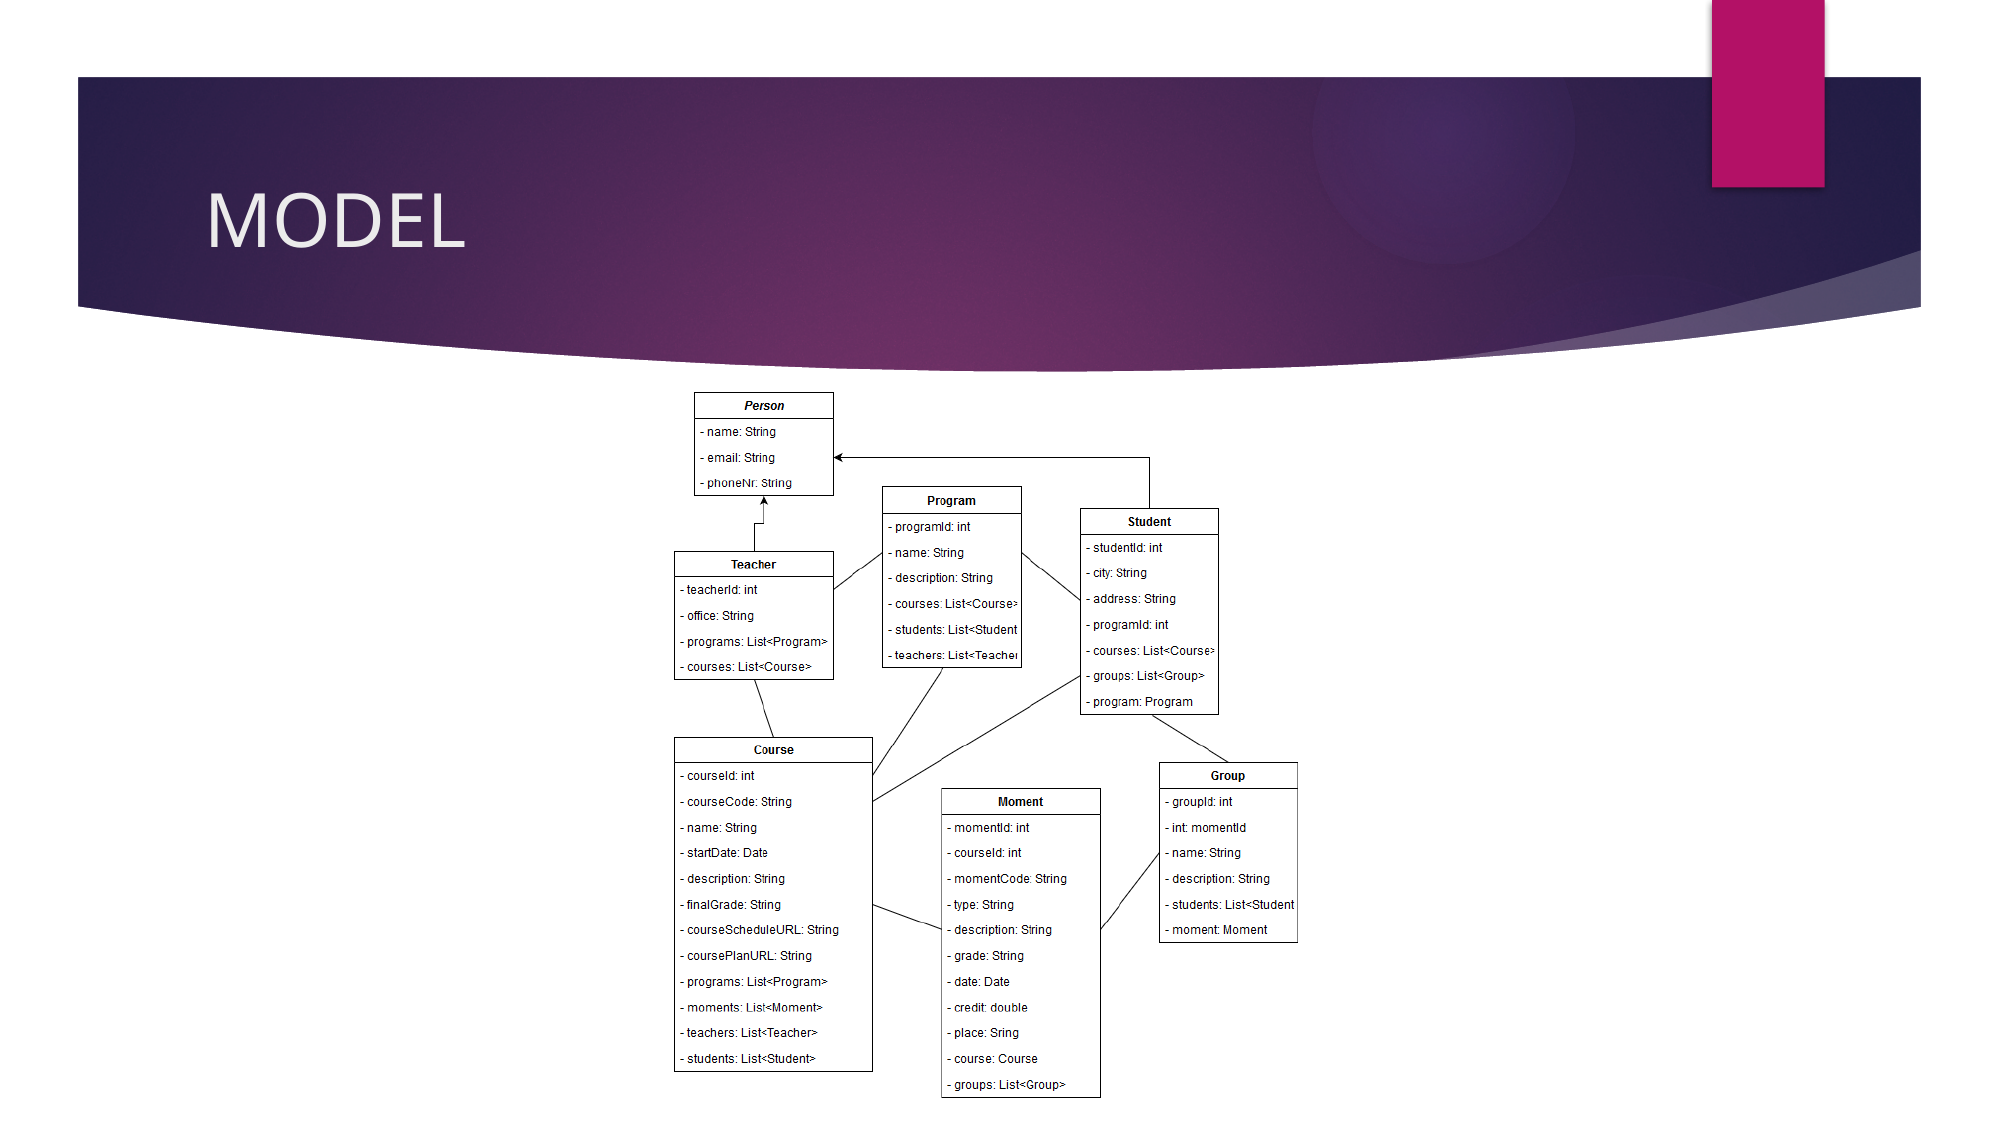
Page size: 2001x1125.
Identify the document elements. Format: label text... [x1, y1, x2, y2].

picture [674, 391, 1299, 1100]
title MODEL [189, 159, 1627, 276]
